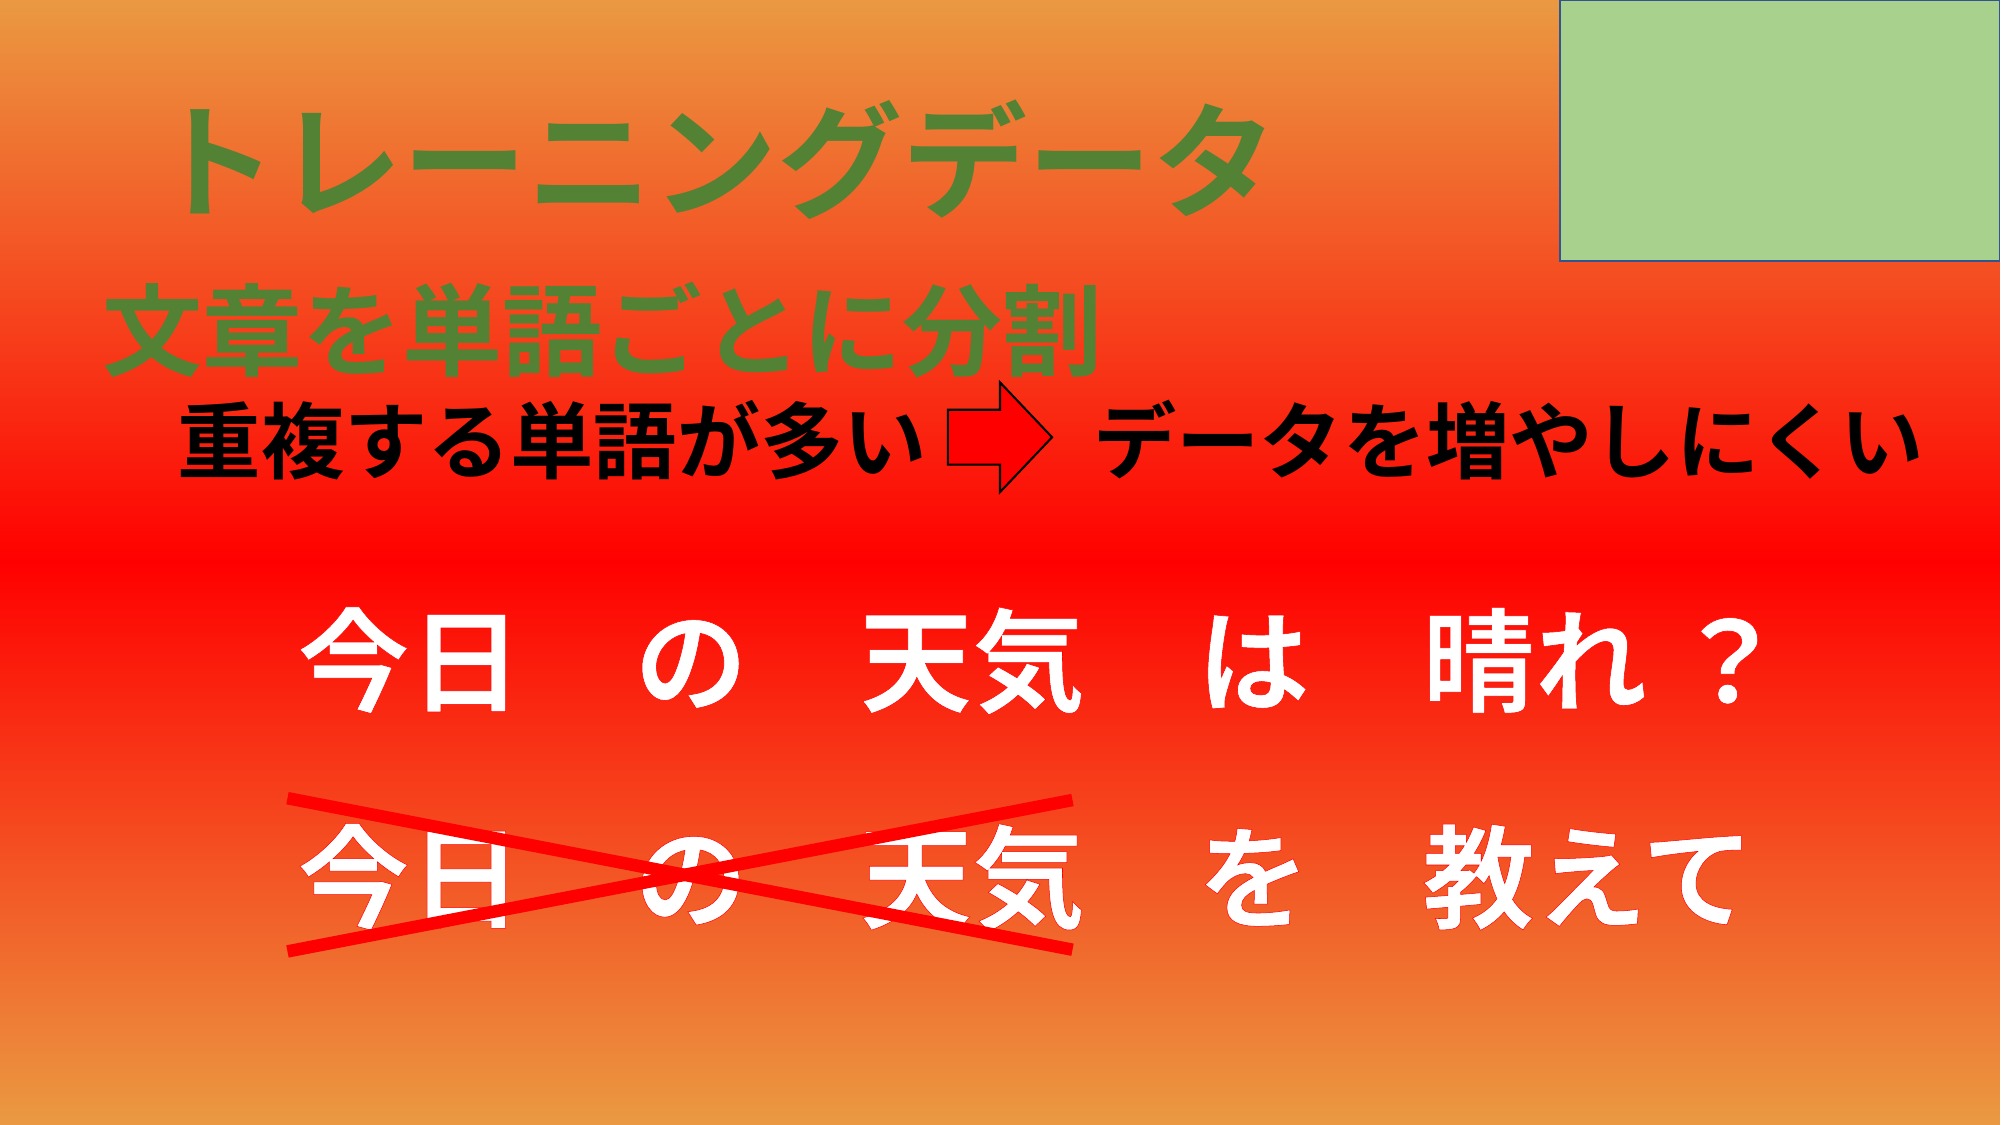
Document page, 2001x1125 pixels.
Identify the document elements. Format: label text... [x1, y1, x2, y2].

list 文章を単語ごとに分割 重複する単語が多い データを増やしにくい [12, 274, 2000, 654]
text_box [1559, 0, 2000, 262]
text_box 今日 の 天気 を 教えて [1073, 799, 1863, 950]
text_box 今日 の 天気 は 晴れ ？ [282, 583, 1863, 733]
text_box [946, 379, 1054, 495]
title トレーニングデータ [137, 59, 1863, 278]
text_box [287, 799, 1073, 952]
text_box 今日 の 天気 を 教えて [282, 799, 287, 950]
